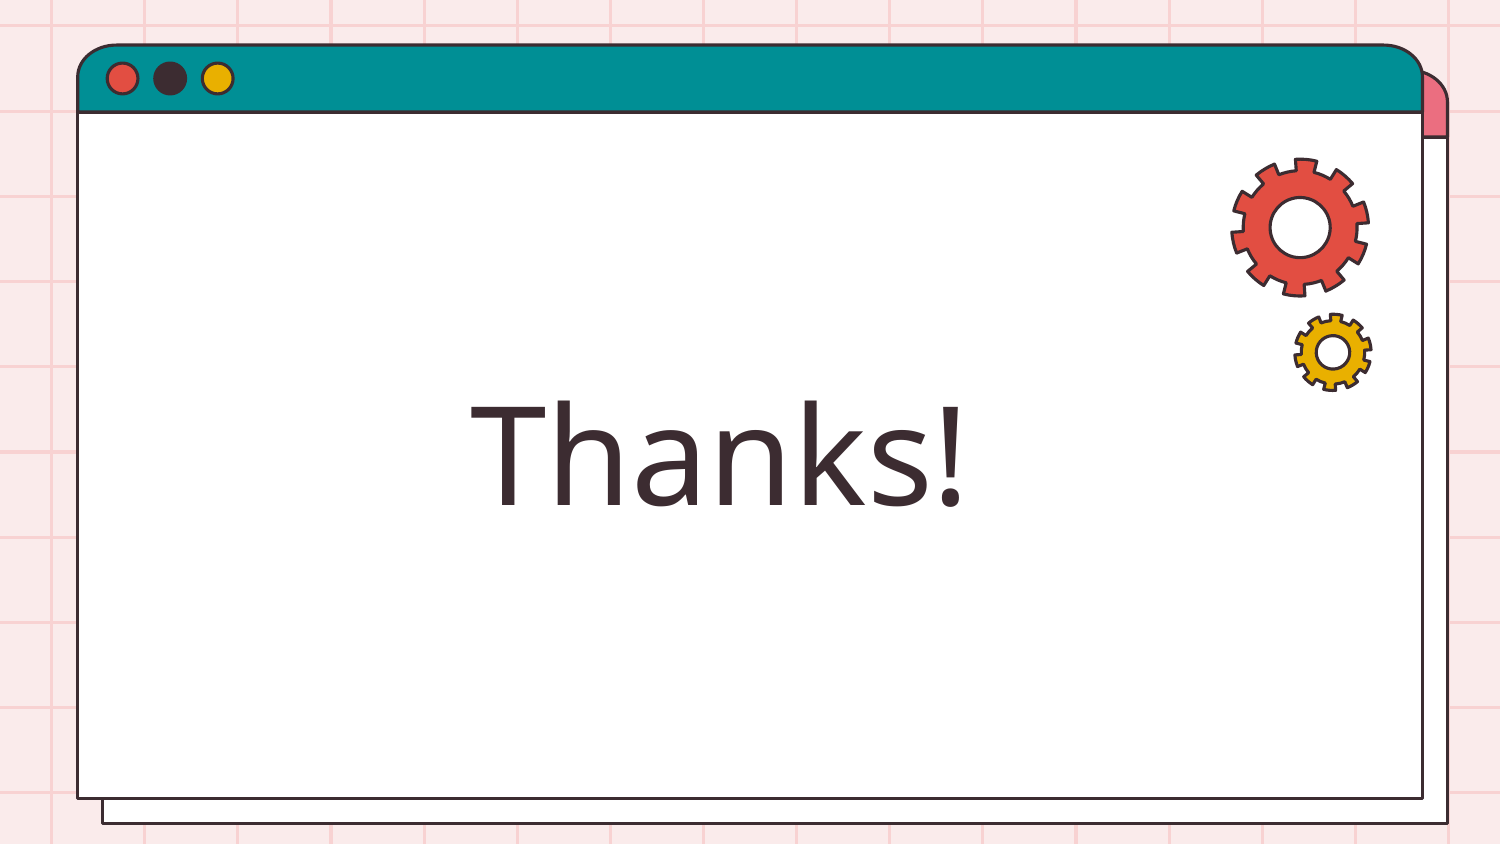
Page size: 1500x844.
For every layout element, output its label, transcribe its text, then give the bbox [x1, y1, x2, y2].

text_box Thanks! [355, 353, 1086, 527]
